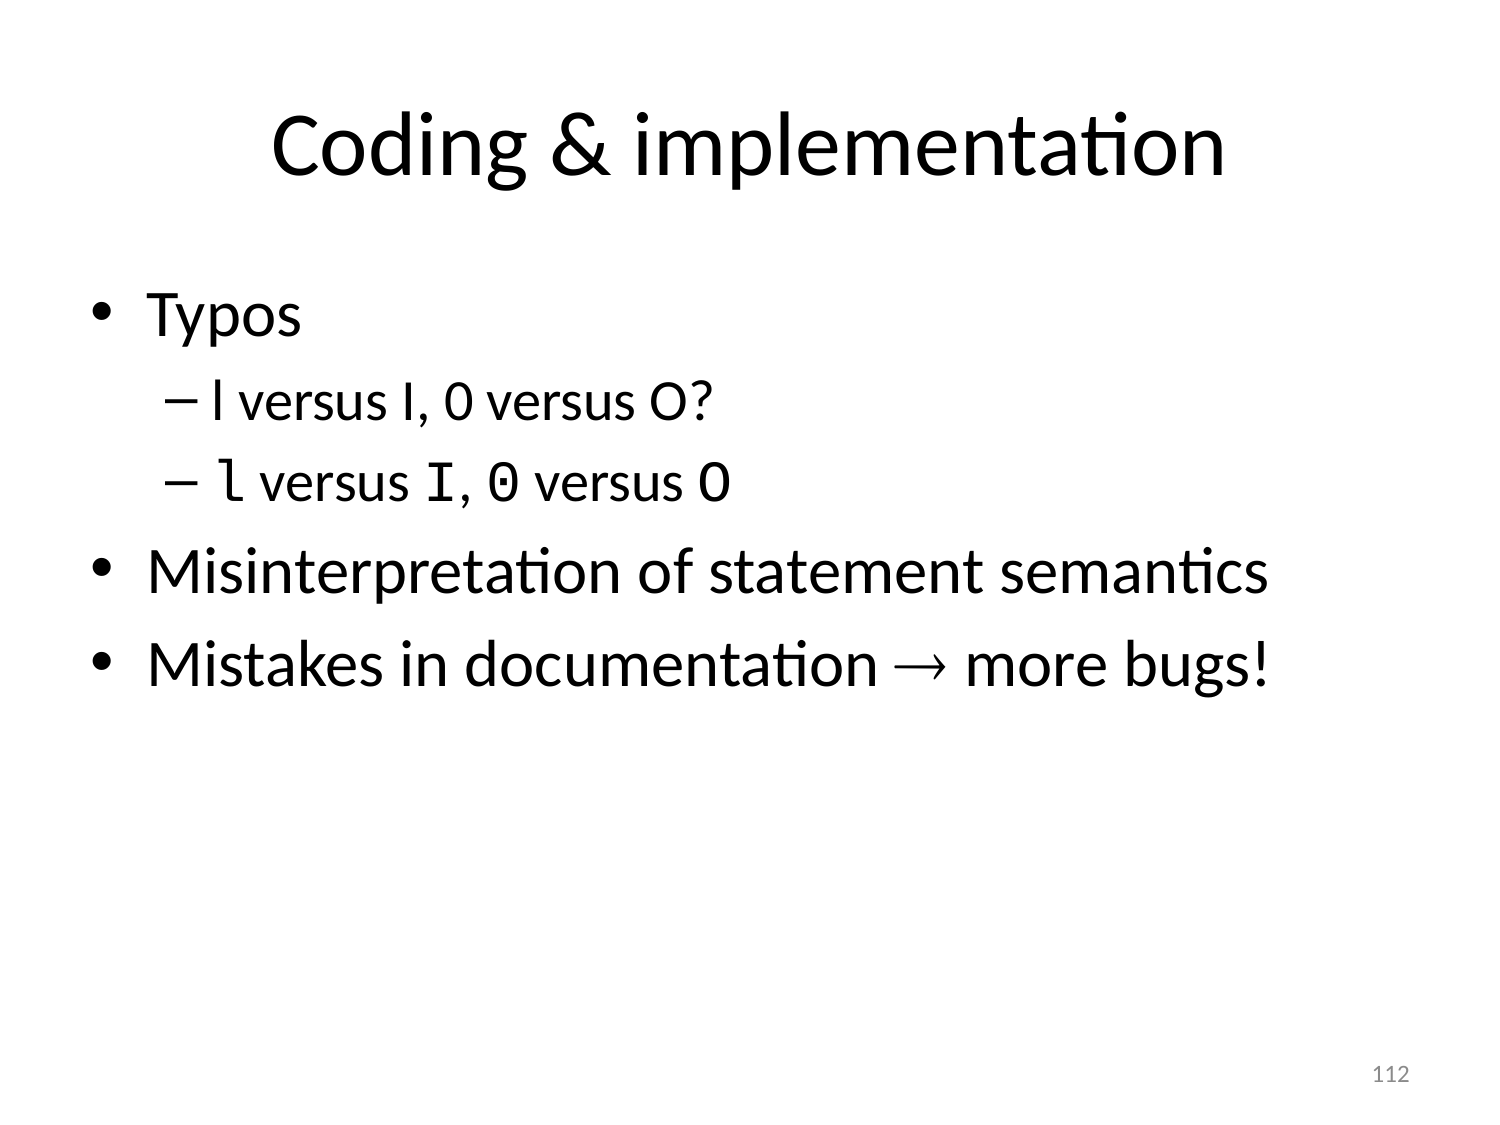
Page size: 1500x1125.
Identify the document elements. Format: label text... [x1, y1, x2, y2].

slide_number 112 [1074, 1042, 1425, 1103]
title Coding & implementation [75, 45, 1425, 233]
list Typos l versus I, 0 versus O? l versus I, 0 versus O Misinterpretation of statement semantics Mistakes in documentation  more bugs! [75, 262, 1425, 1005]
